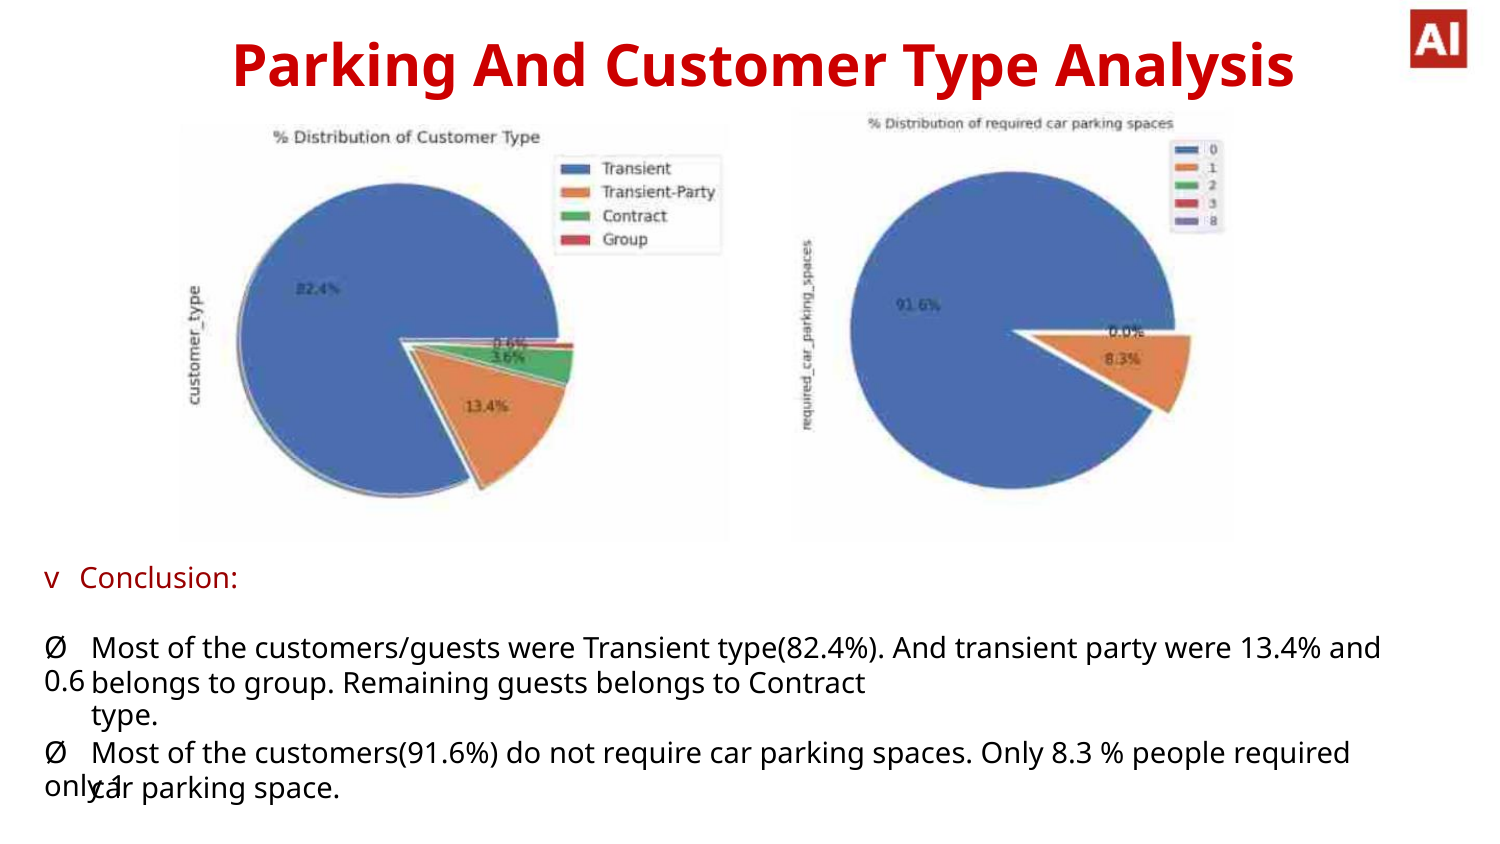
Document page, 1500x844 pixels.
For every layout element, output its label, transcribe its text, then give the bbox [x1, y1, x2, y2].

text_box Ø Most of the customers(91.6%) do not require car parking spaces. Only 8.3 % people required only 1 [44, 735, 1401, 803]
text_box [0, 0, 1500, 844]
text_box Parking And Customer Type Analysis [231, 33, 1296, 99]
text_box v Conclusion: [44, 560, 269, 595]
text_box car parking space. [91, 771, 355, 804]
text_box belongs to group. Remaining guests belongs to Contract type. [91, 666, 915, 732]
text_box Ø Most of the customers/guests were Transient type(82.4%). And transient party were 13.4% and 0.6 [44, 630, 1391, 698]
